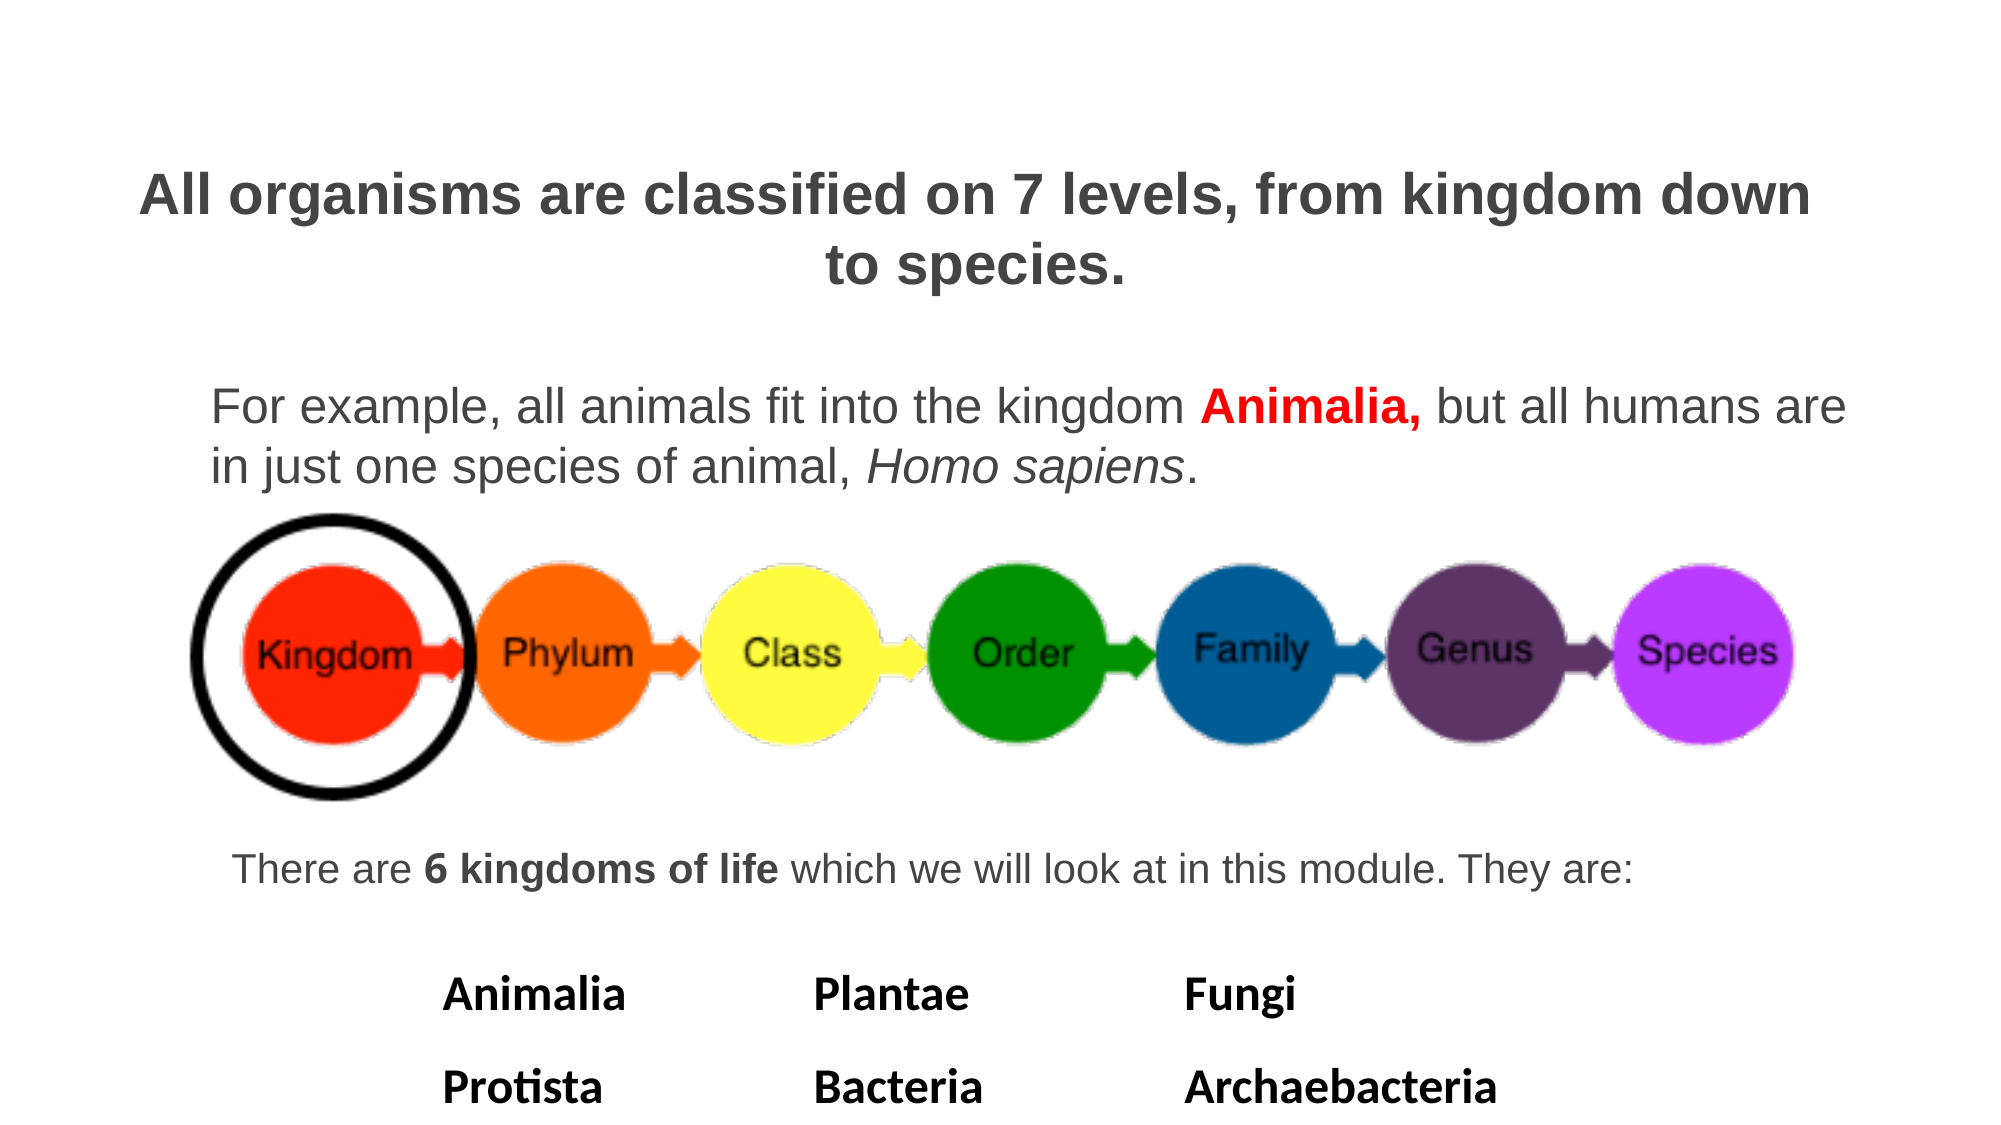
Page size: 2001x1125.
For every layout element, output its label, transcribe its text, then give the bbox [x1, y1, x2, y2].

text_box There are 6 kingdoms of life which we will look at in this module. They are: [216, 834, 1830, 900]
text_box For example, all animals fit into the kingdom Animalia, but all humans are in just one species of animal, Homo sapiens. [195, 365, 1903, 501]
table_cell Archaebacteria [1175, 1045, 1546, 1125]
table_header Animalia [433, 952, 804, 1045]
table_header Plantae [804, 952, 1175, 1045]
table_cell Bacteria [804, 1045, 1175, 1125]
picture [162, 509, 1881, 807]
text_box All organisms are classified on 7 levels, from kingdom down to species. [122, 148, 1830, 304]
table_cell Protista [433, 1045, 804, 1125]
table_header Fungi [1175, 952, 1546, 1045]
